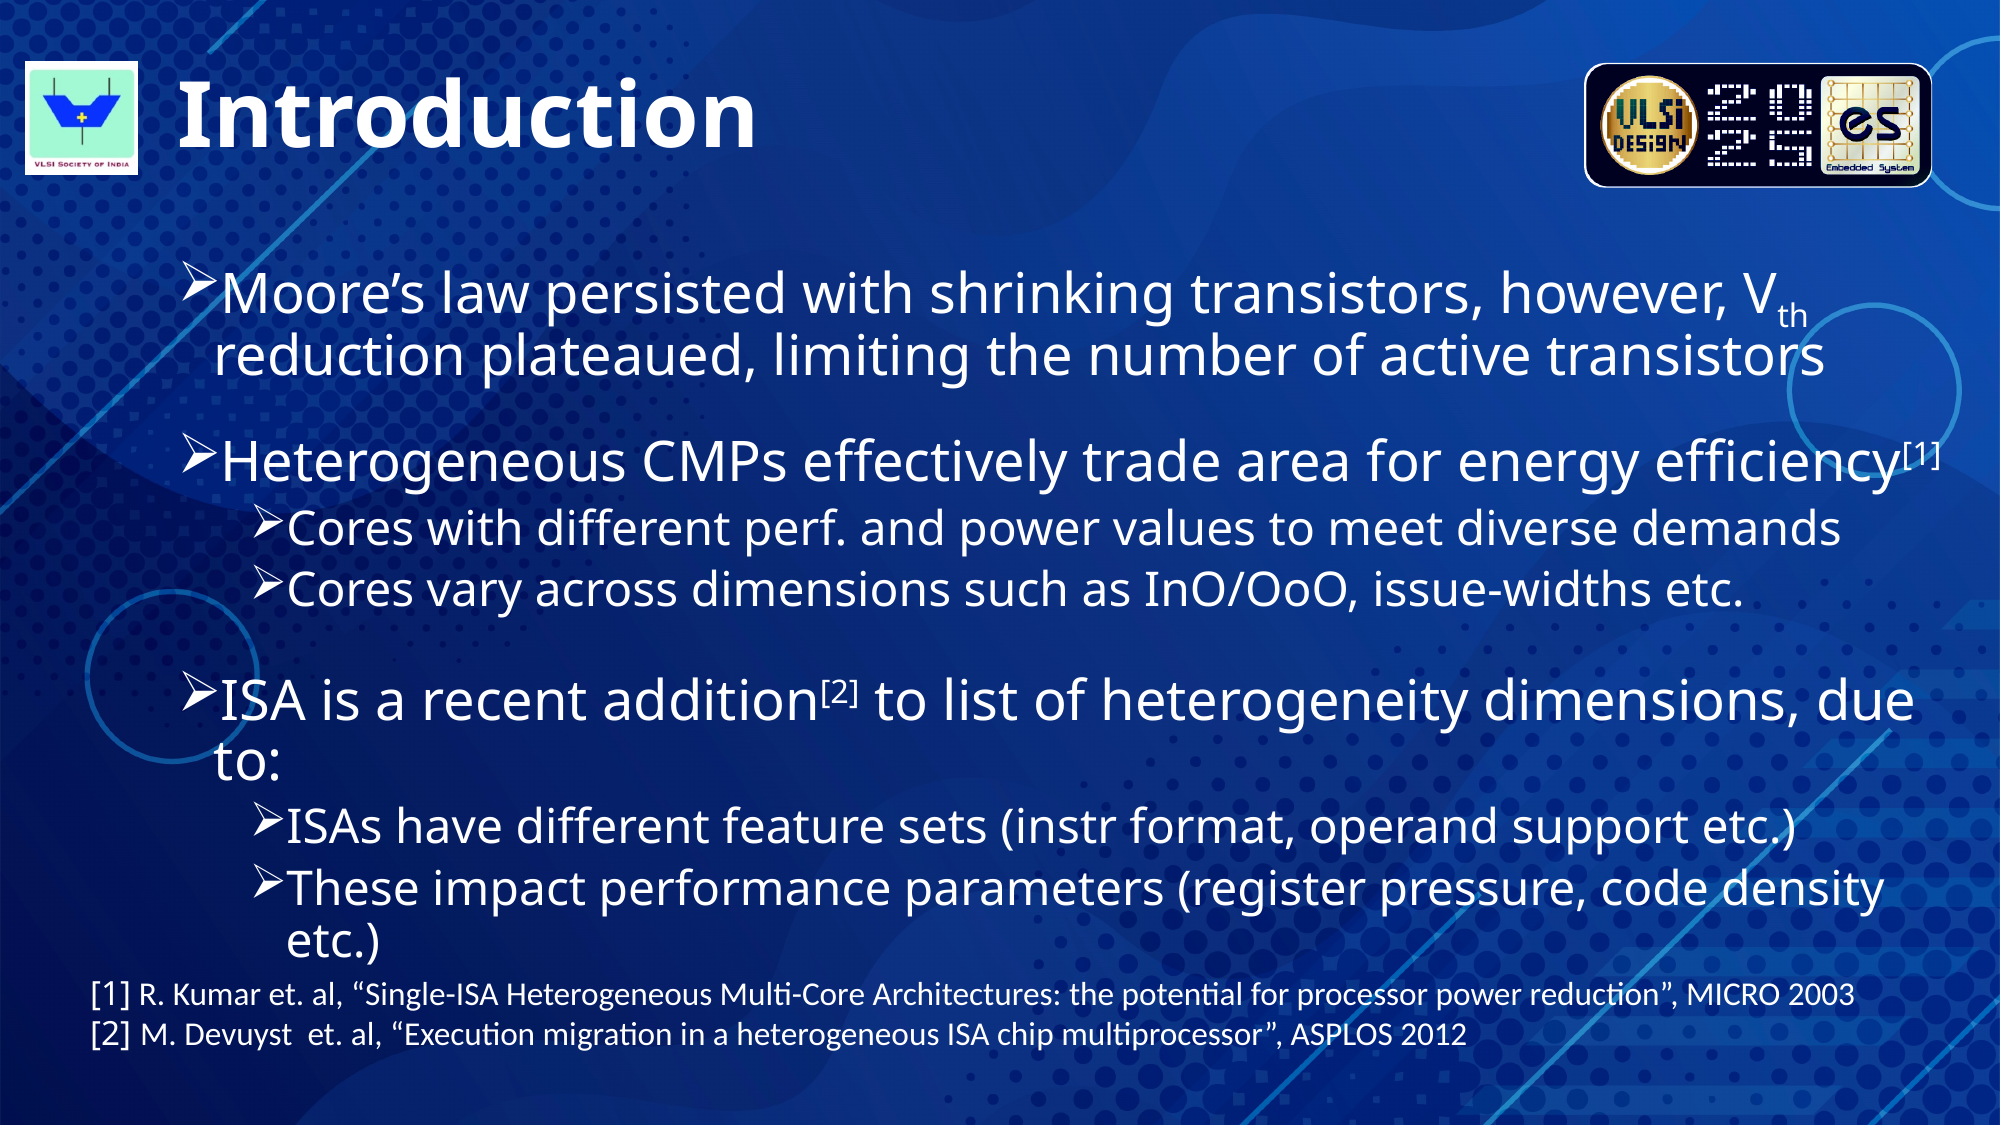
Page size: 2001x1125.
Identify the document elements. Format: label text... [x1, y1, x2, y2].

picture [0, 0, 2000, 1125]
list Moore’s law persisted with shrinking transistors, however, Vth reduction plateaued, limiting the number of active transistors Heterogeneous CMPs effectively trade area for energy efficiency[1] Cores with different perf. and power values to meet diverse demands Cores vary across dimensions such as InO/OoO, issue-widths etc. ISA is a recent addition[2] to list of heterogeneity dimensions, due to: ISAs have different feature sets (instr format, operand support etc.) These impact performance parameters (register pressure, code density etc.) [162, 250, 1974, 1014]
title Introduction [162, 37, 1567, 199]
footer [1] R. Kumar et. al, “Single-ISA Heterogeneous Multi-Core Architectures: the potential for processor power reduction”, MICRO 2003 [2] M. Devuyst et. al, “Execution migration in a heterogeneous ISA chip multiprocessor”, ASPLOS 2012 [75, 959, 1925, 1066]
